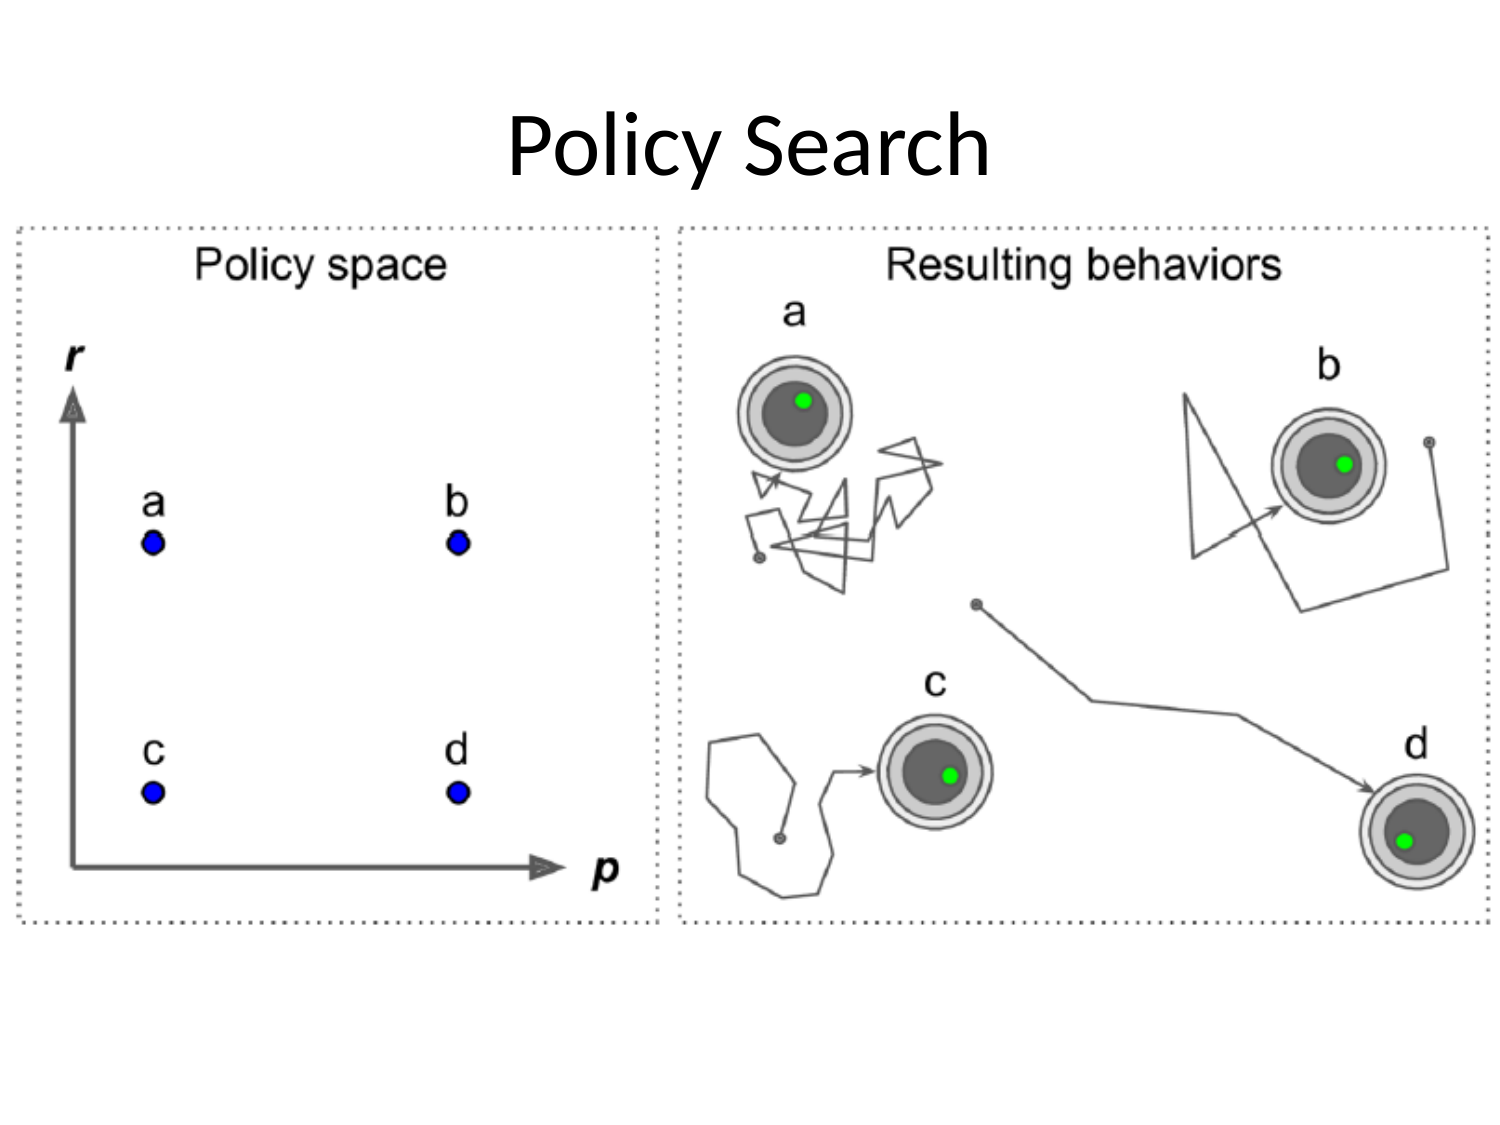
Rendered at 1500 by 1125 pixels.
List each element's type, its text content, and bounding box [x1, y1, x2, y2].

title Policy Search [75, 45, 1425, 209]
picture [0, 210, 1500, 938]
